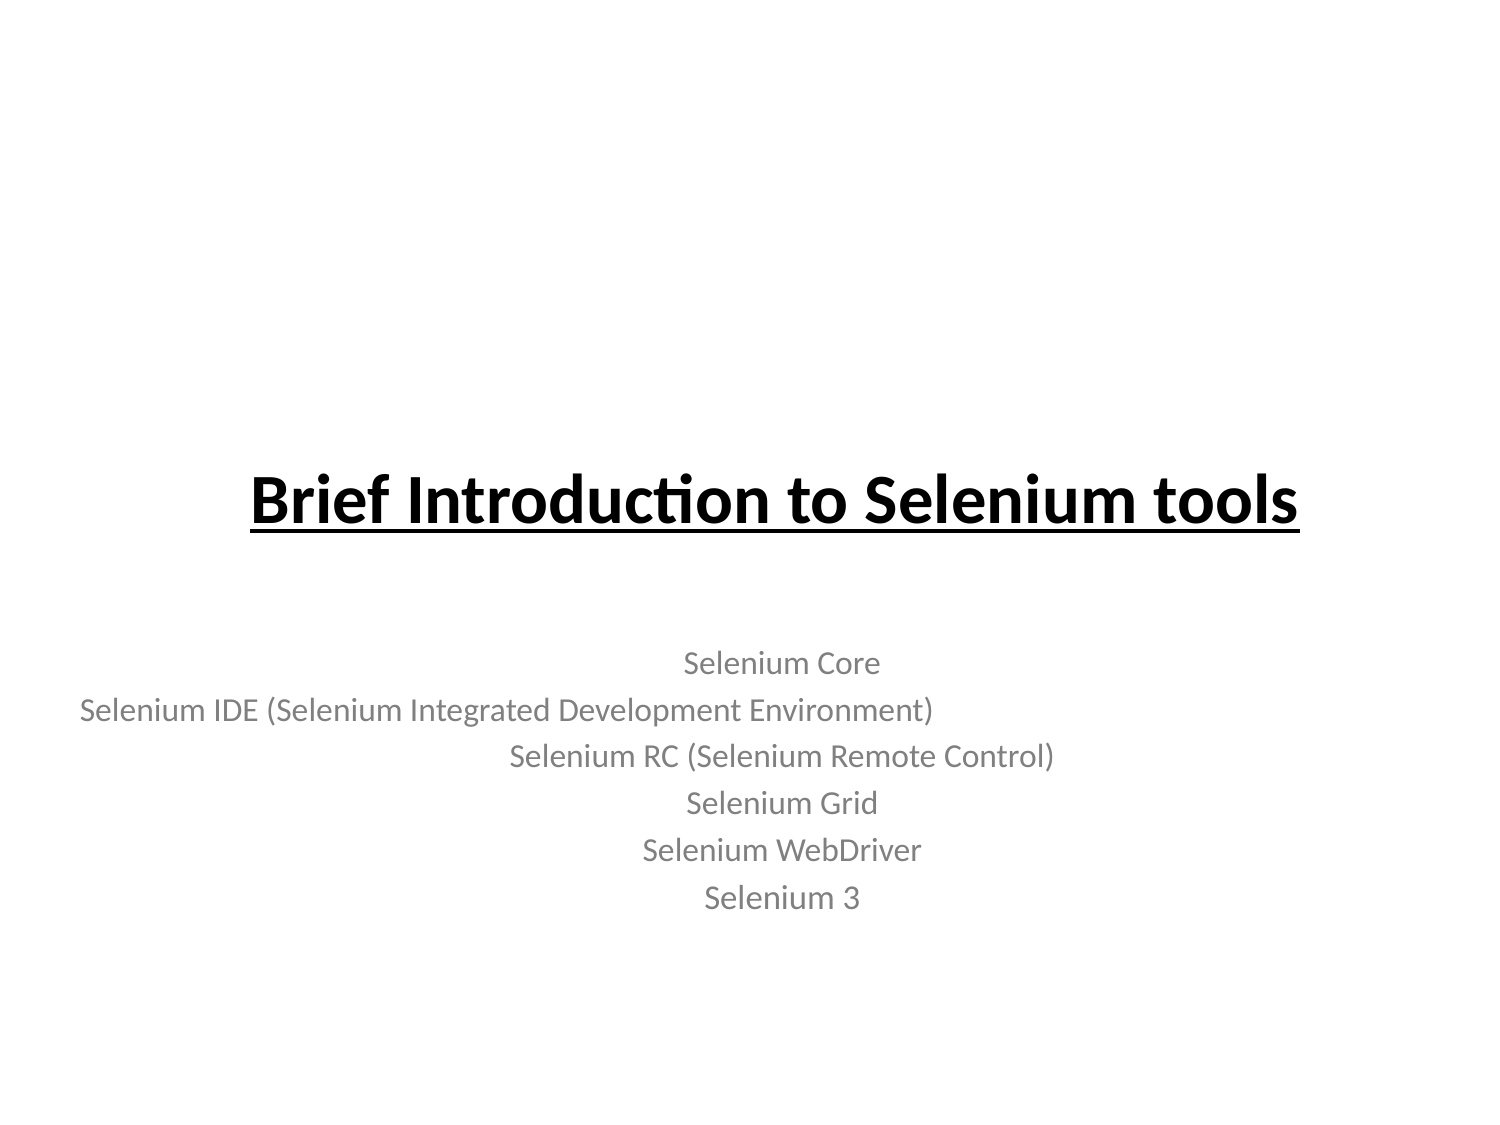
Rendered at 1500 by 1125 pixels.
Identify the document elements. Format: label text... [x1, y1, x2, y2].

text_box Selenium Core Selenium IDE (Selenium Integrated Development Environment) Selenium RC (Selenium Remote Control) Selenium Grid Selenium WebDriver Selenium 3 [0, 633, 1500, 925]
title Brief Introduction to Selenium tools [100, 444, 1451, 632]
